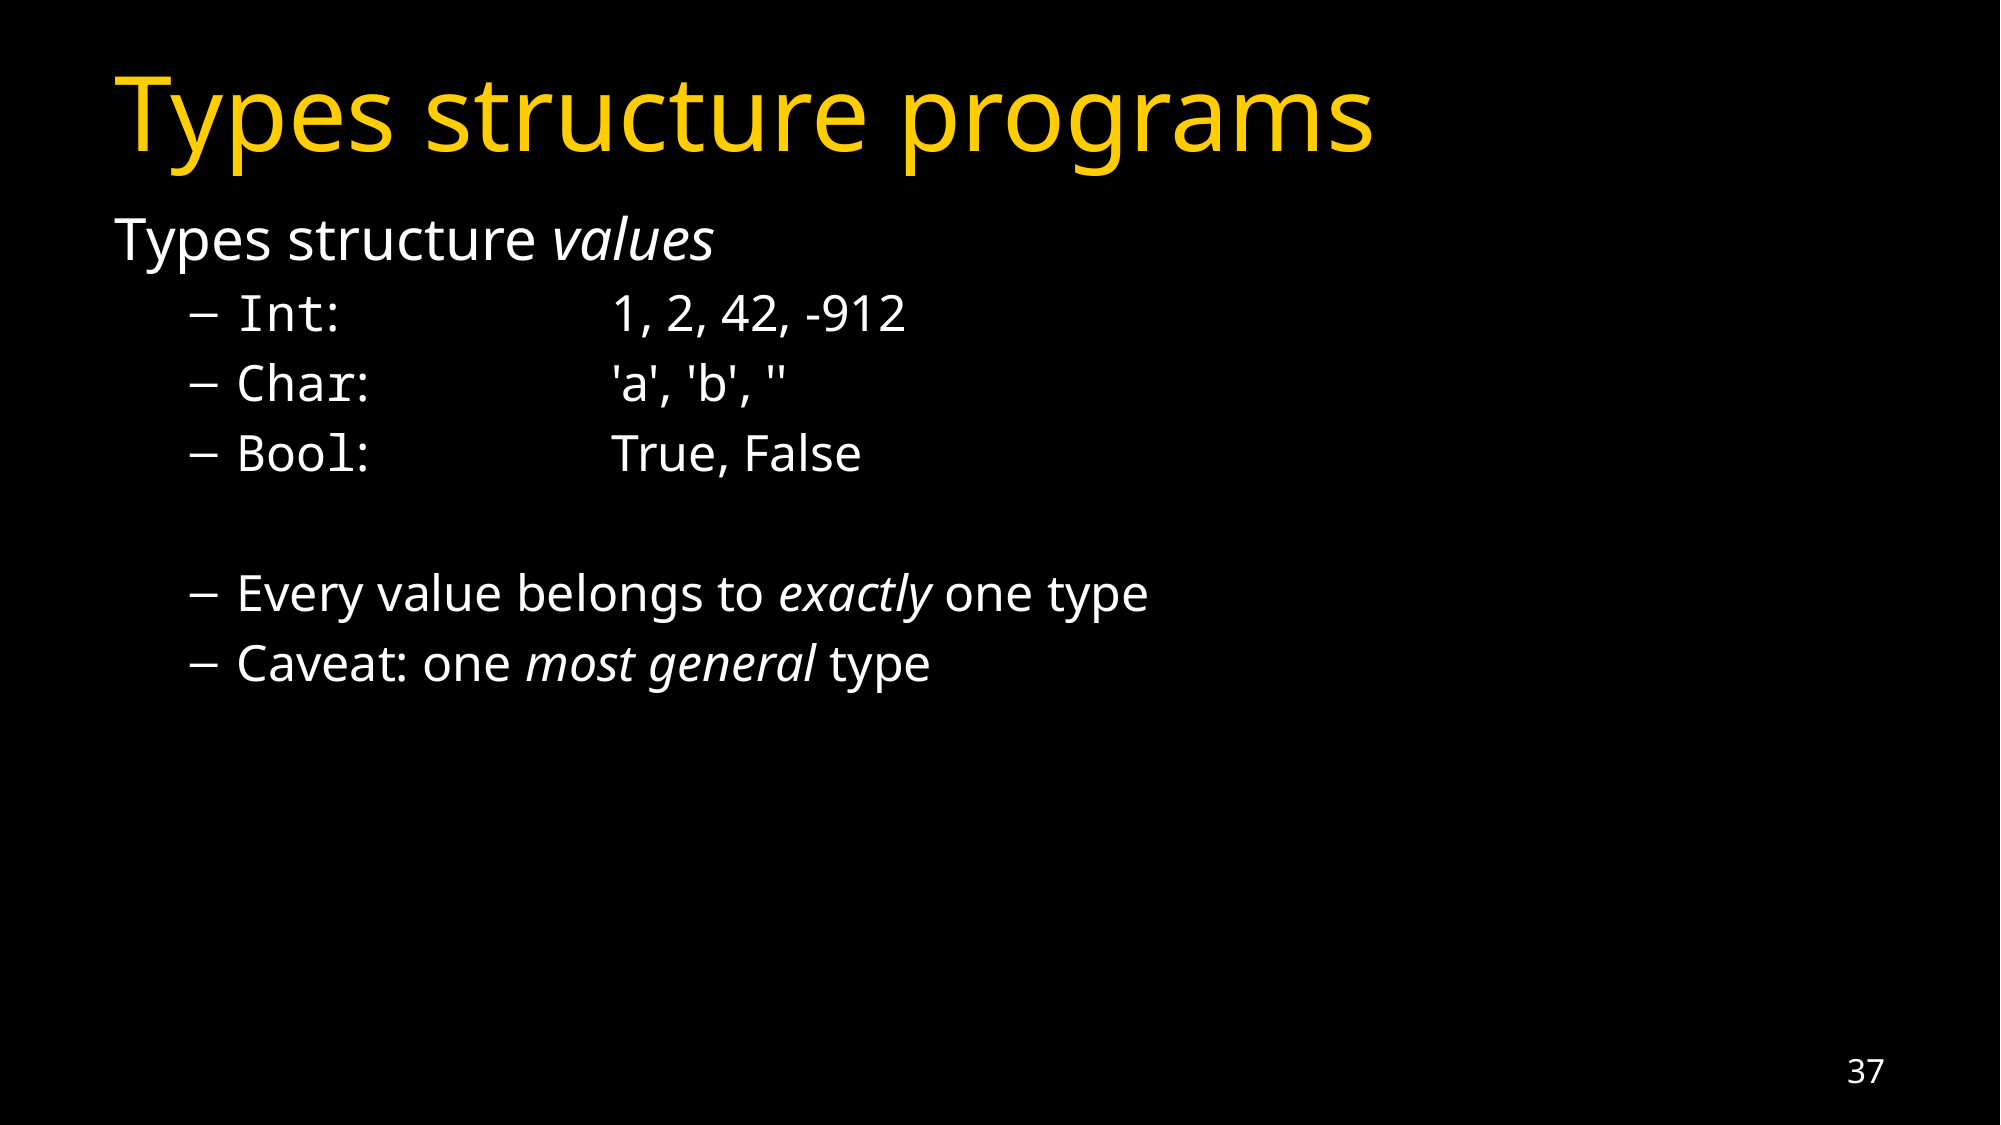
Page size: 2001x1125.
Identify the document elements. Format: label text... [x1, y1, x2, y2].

title Types structure programs [99, 45, 1900, 175]
slide_number 37 [1433, 1042, 1900, 1103]
